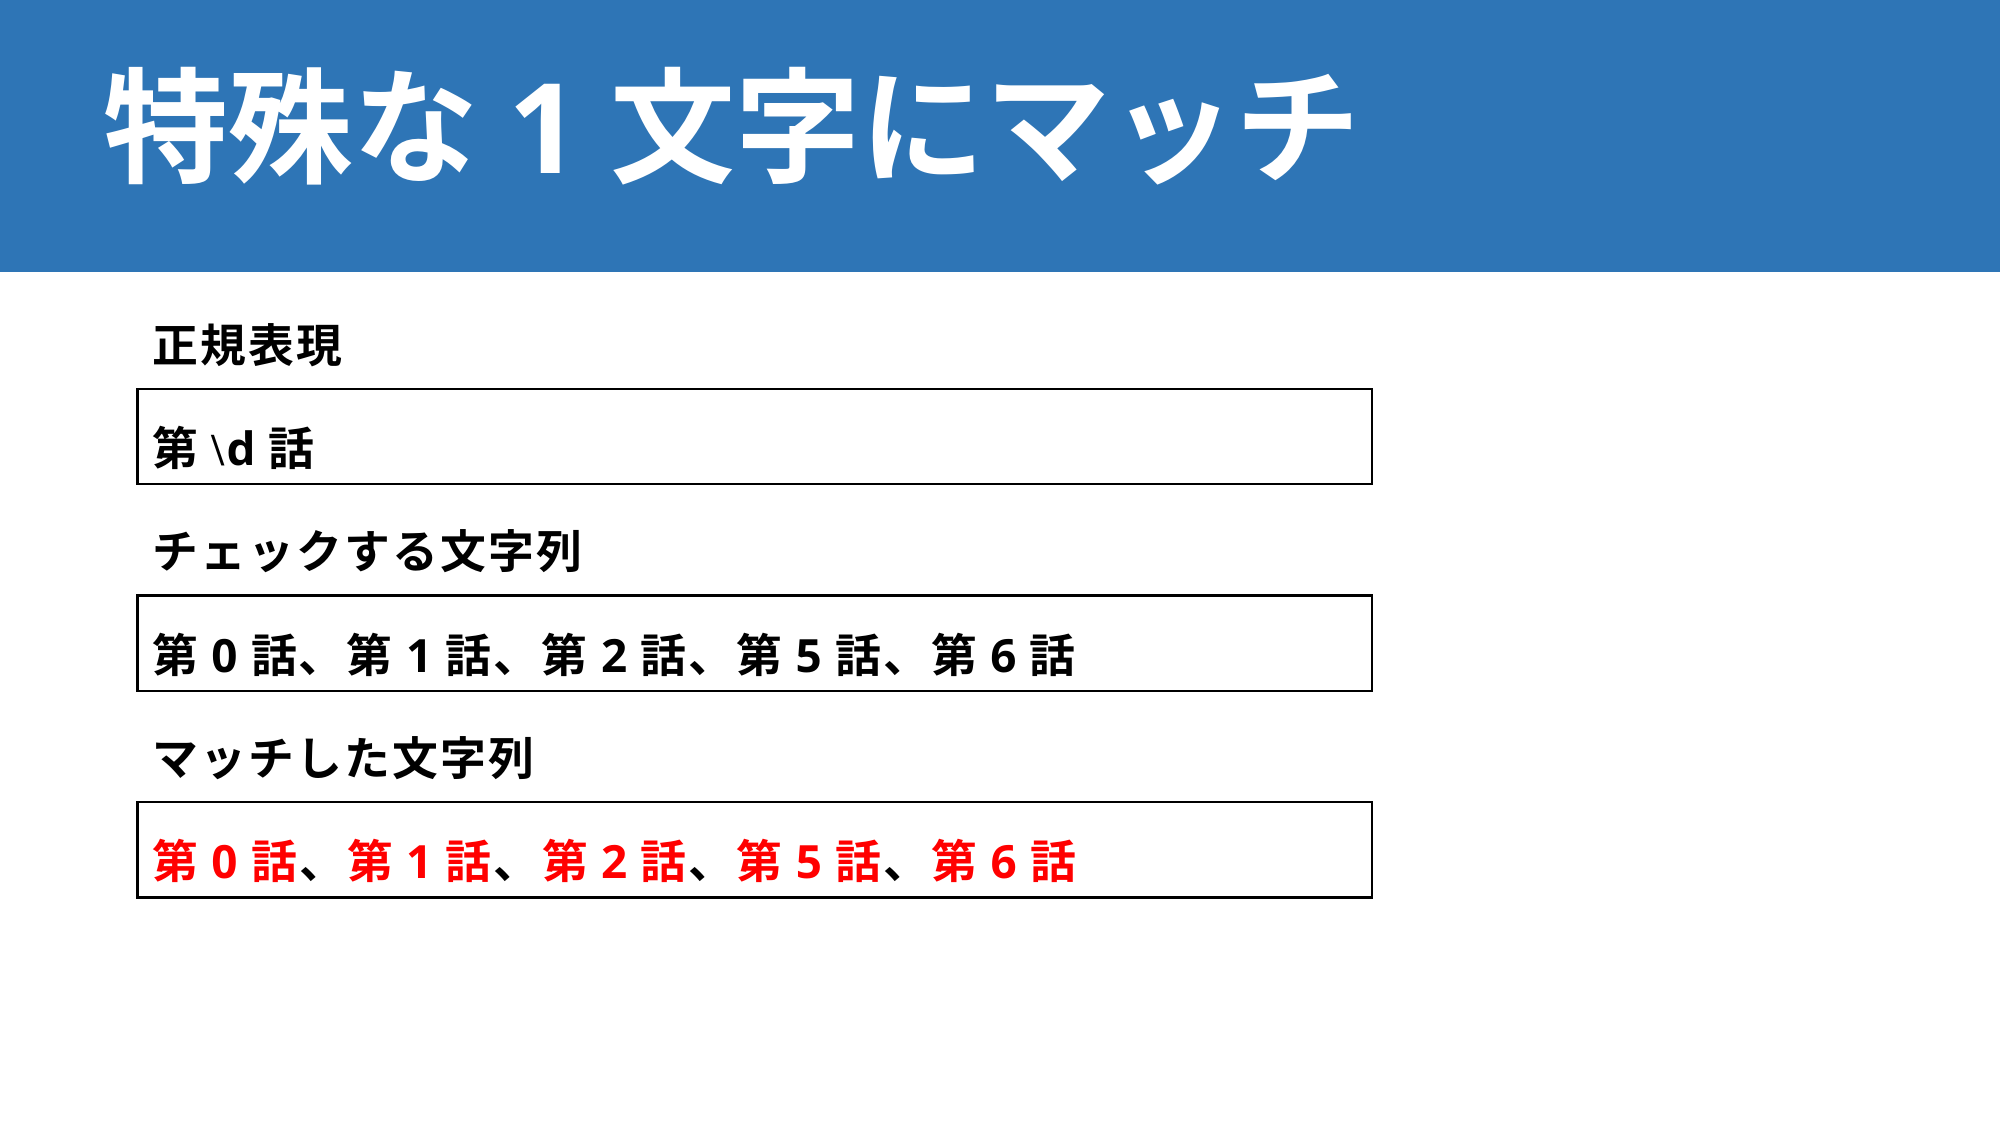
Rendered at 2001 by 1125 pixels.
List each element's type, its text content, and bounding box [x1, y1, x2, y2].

title 特殊な1文字にマッチ [88, 24, 1814, 242]
text_box [136, 594, 1373, 692]
text_box [136, 388, 1373, 485]
text_box [0, 0, 2000, 273]
text_box [136, 801, 1373, 899]
list 正規表現 第\d話 チェックする文字列 第0話、第1話、第2話、第5話、第6話 マッチした文字列 第0話、第1話、第2話、第5話、第6話 [137, 281, 1863, 996]
